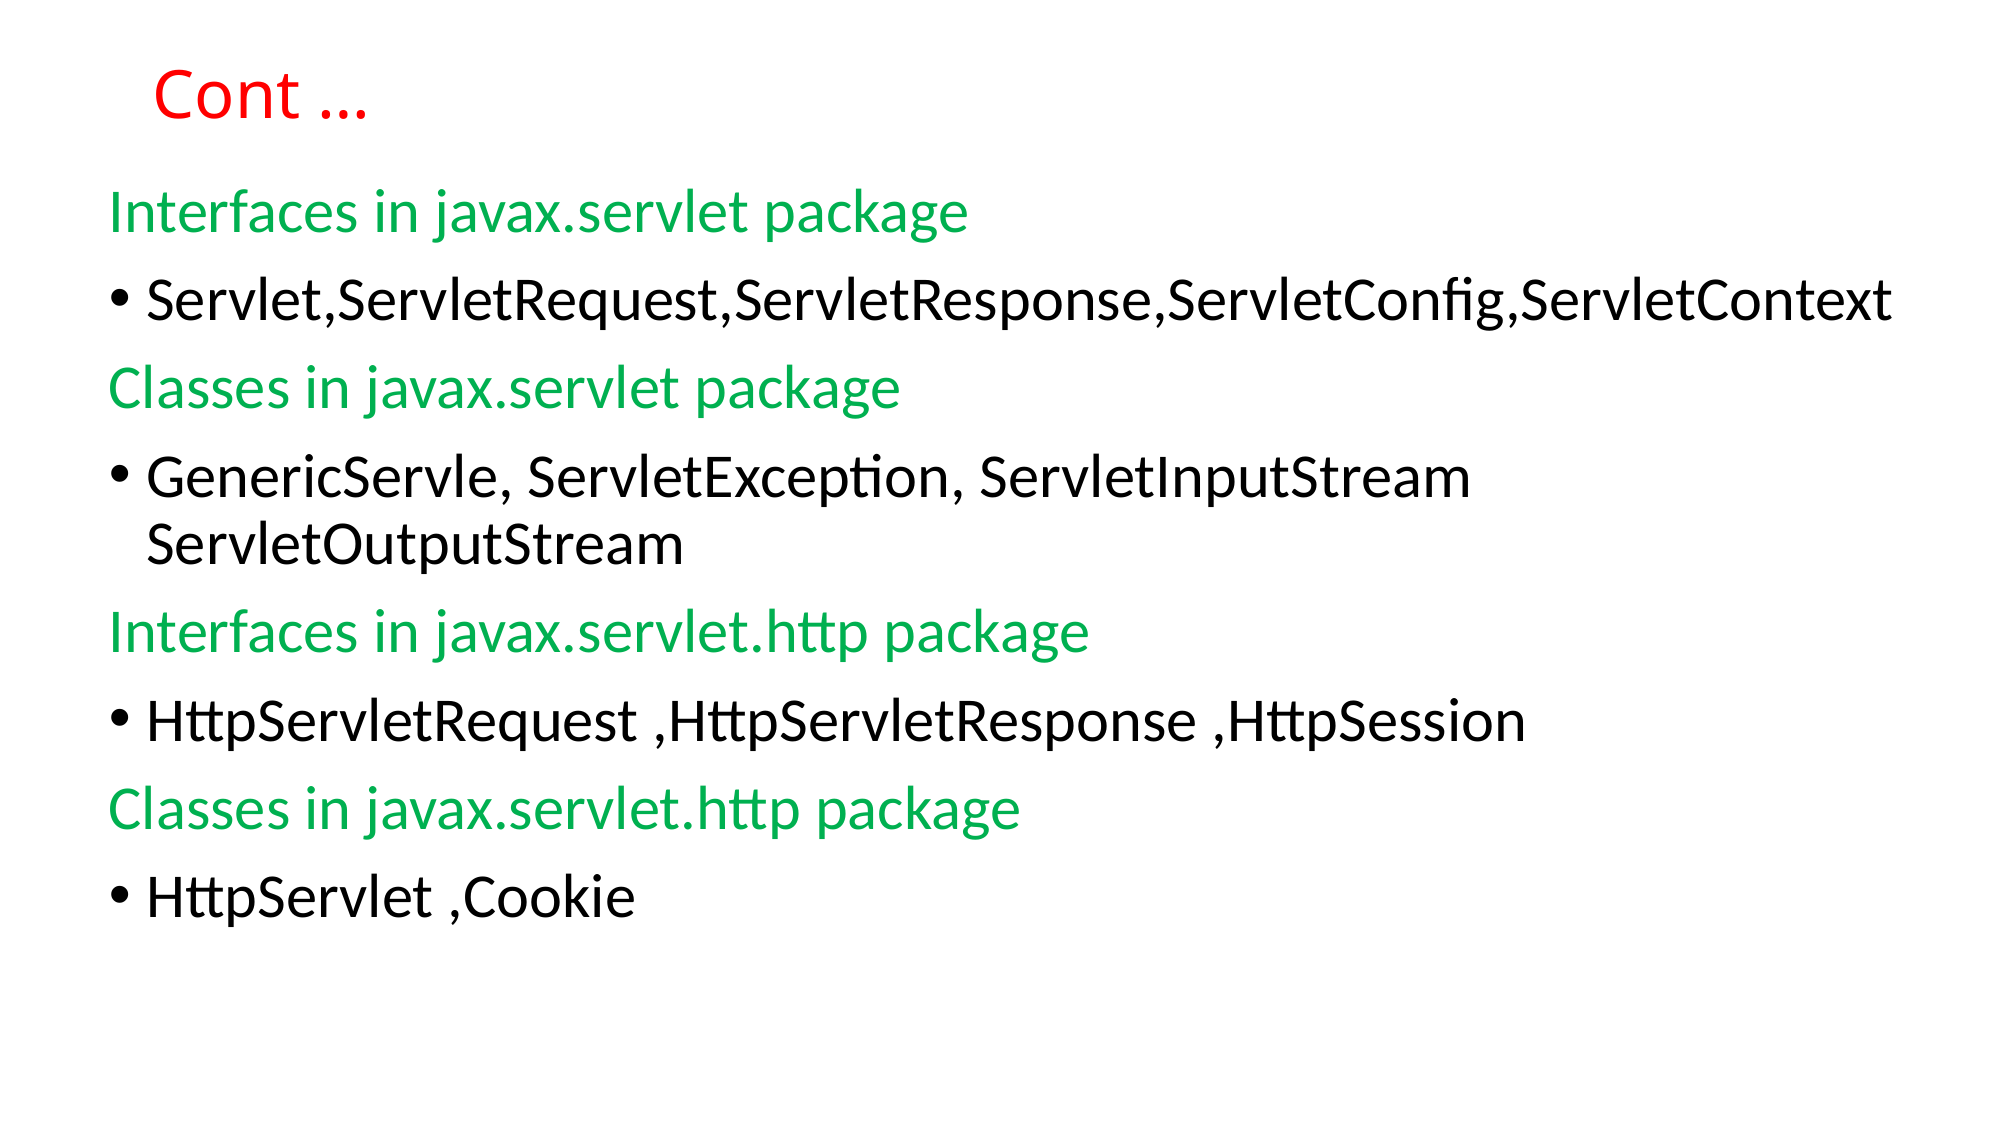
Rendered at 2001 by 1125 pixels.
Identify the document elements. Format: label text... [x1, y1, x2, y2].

list Interfaces in javax.servlet package Servlet,ServletRequest,ServletResponse,ServletConfig,ServletContext Classes in javax.servlet package GenericServle, ServletException, ServletInputStream ServletOutputStream Interfaces in javax.servlet.http package HttpServletRequest ,HttpServletResponse ,HttpSession Classes in javax.servlet.http package HttpServlet ,Cookie [93, 170, 1963, 1098]
title Cont … [137, 56, 1863, 138]
